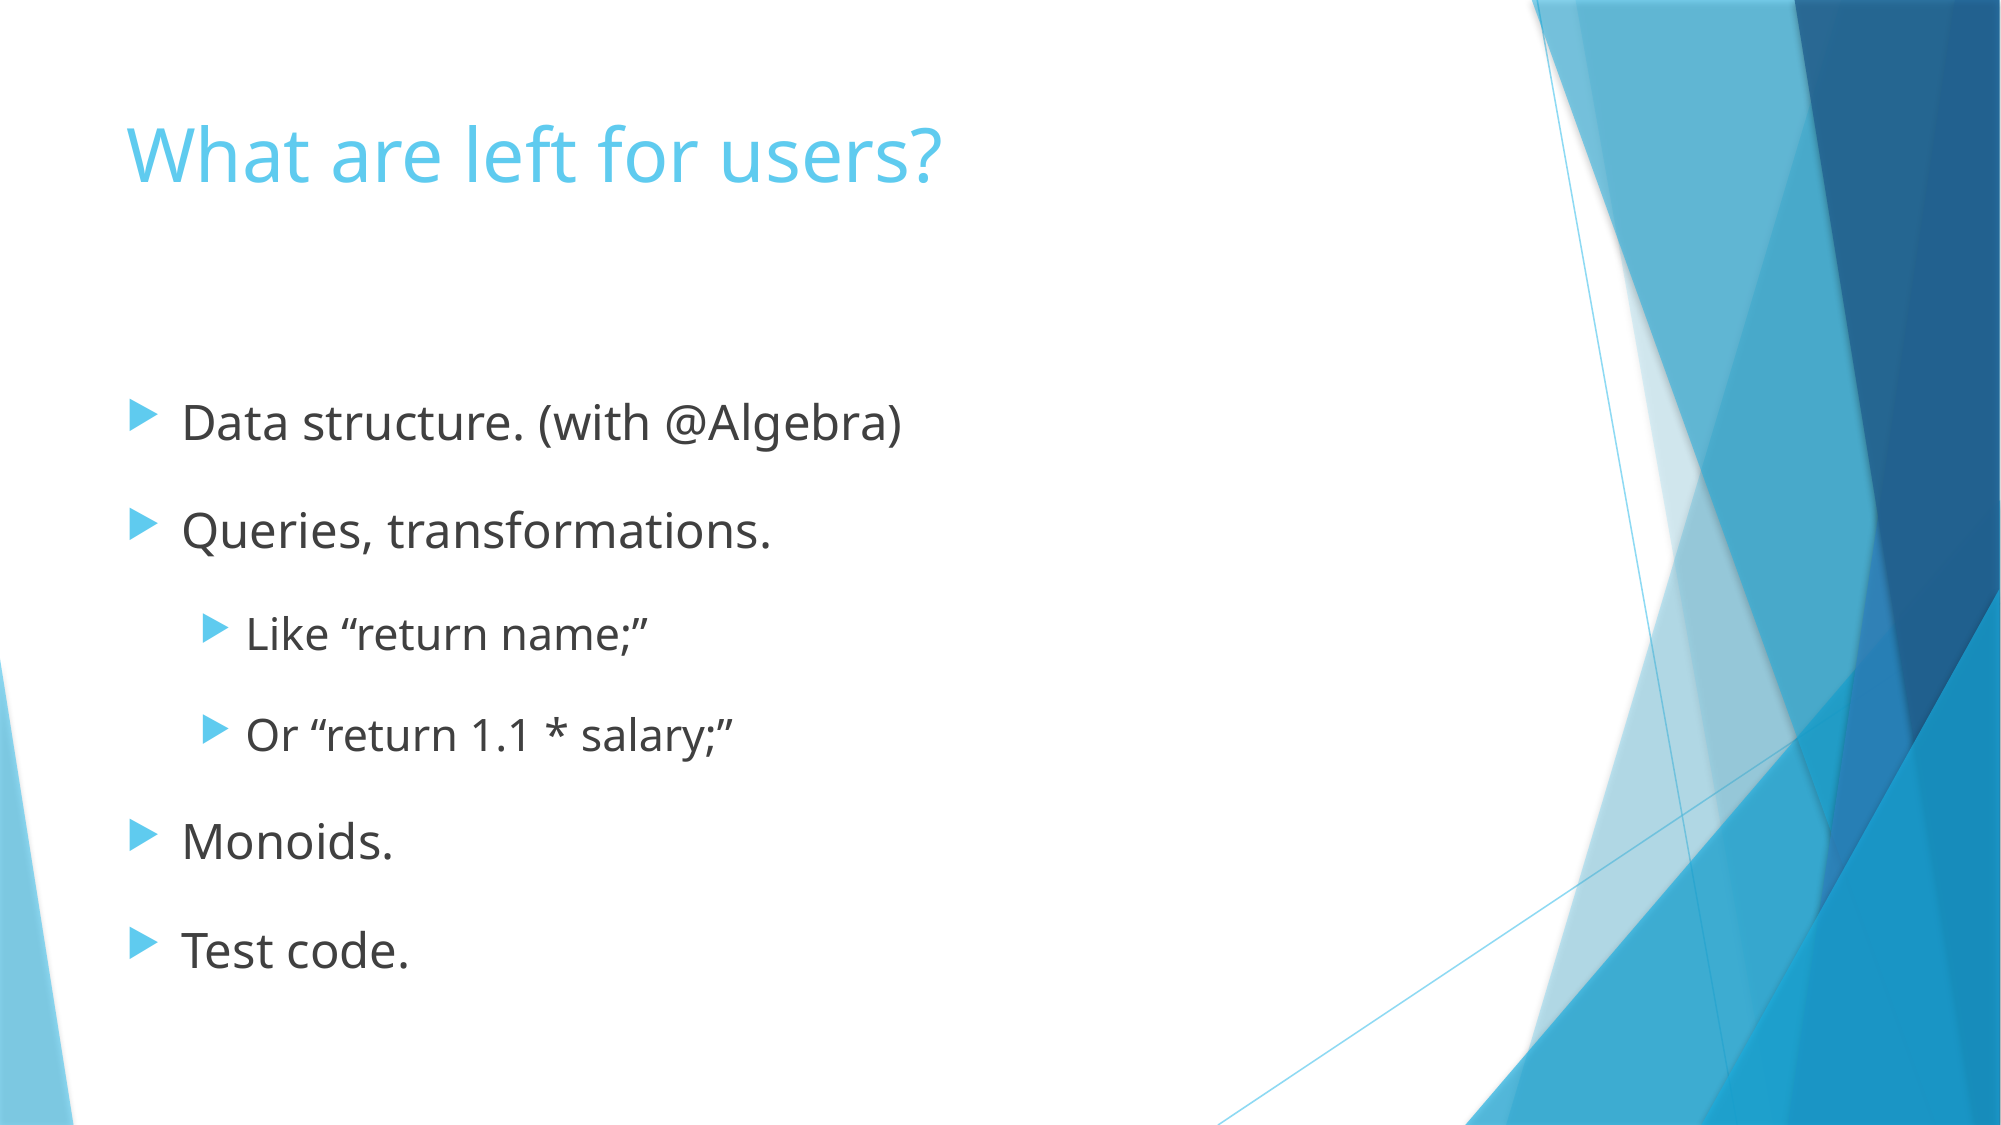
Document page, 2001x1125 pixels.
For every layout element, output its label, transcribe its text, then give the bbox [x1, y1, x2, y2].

title What are left for users? [111, 99, 1522, 317]
list Data structure. (with @Algebra) Queries, transformations. Like “return name;” Or “return 1.1 * salary;” Monoids. Test code. [111, 354, 1522, 992]
